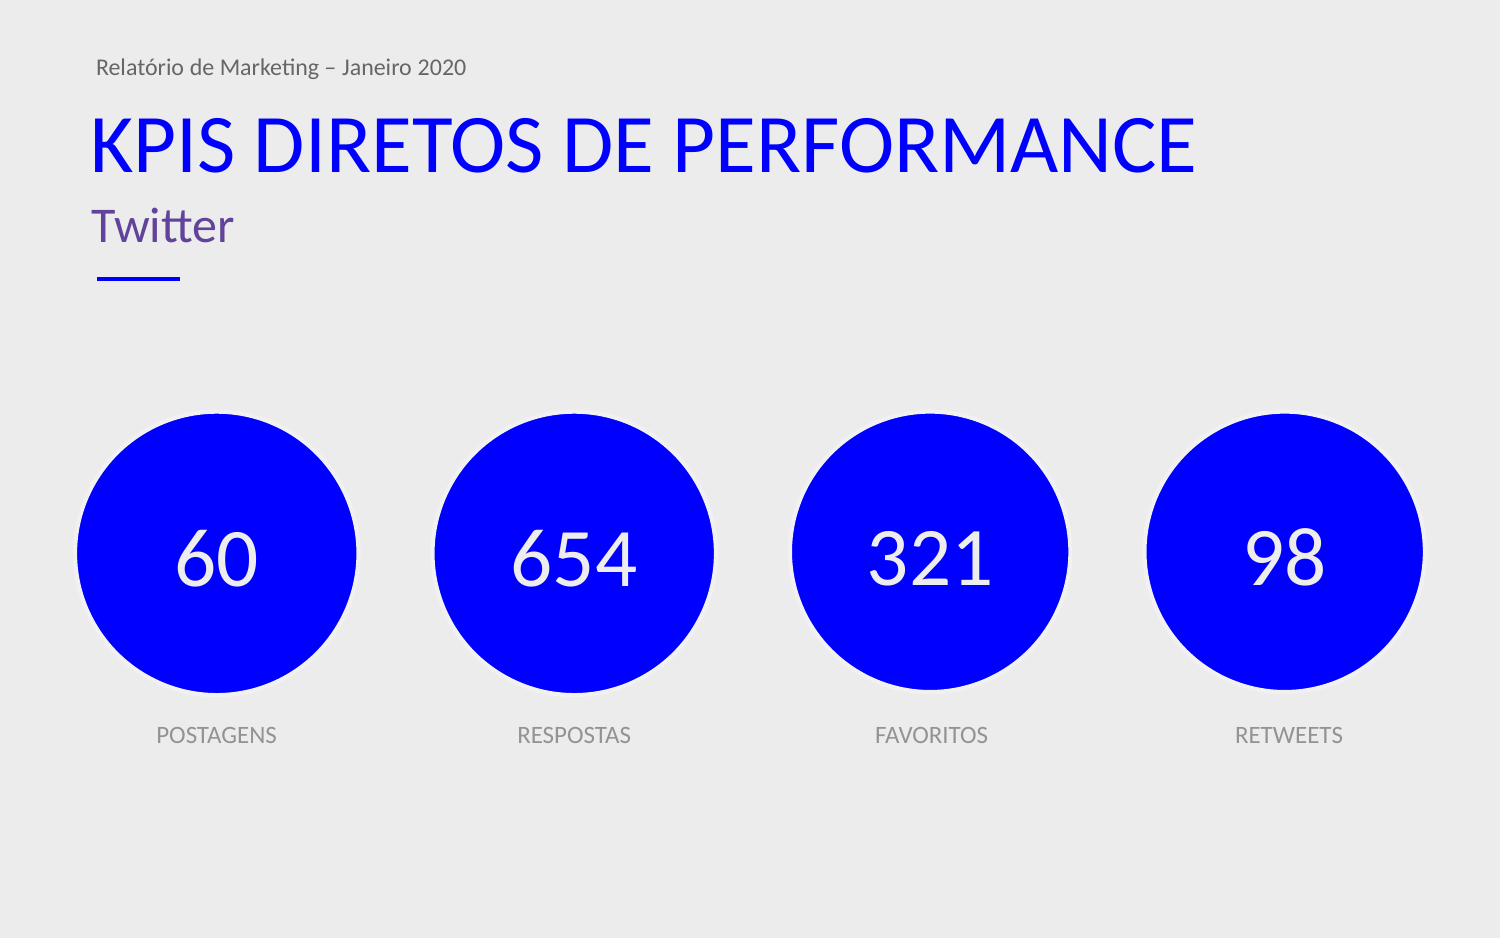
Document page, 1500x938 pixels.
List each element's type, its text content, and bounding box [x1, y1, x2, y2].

list Relatório de Marketing – Janeiro 2020 [81, 49, 1432, 91]
text_box RETWEETS [1147, 710, 1431, 757]
text_box 98 [1144, 411, 1425, 693]
text_box POSTAGENS [75, 710, 359, 757]
text_box 60 [75, 411, 359, 696]
text_box FAVORITOS [789, 710, 1074, 757]
text_box 321 [789, 411, 1071, 693]
list Twitter [76, 192, 1424, 265]
text_box 654 [432, 411, 716, 696]
text_box RESPOSTAS [432, 710, 716, 757]
title KPIS DIRETOS DE PERFORMANCE [75, 86, 1425, 192]
